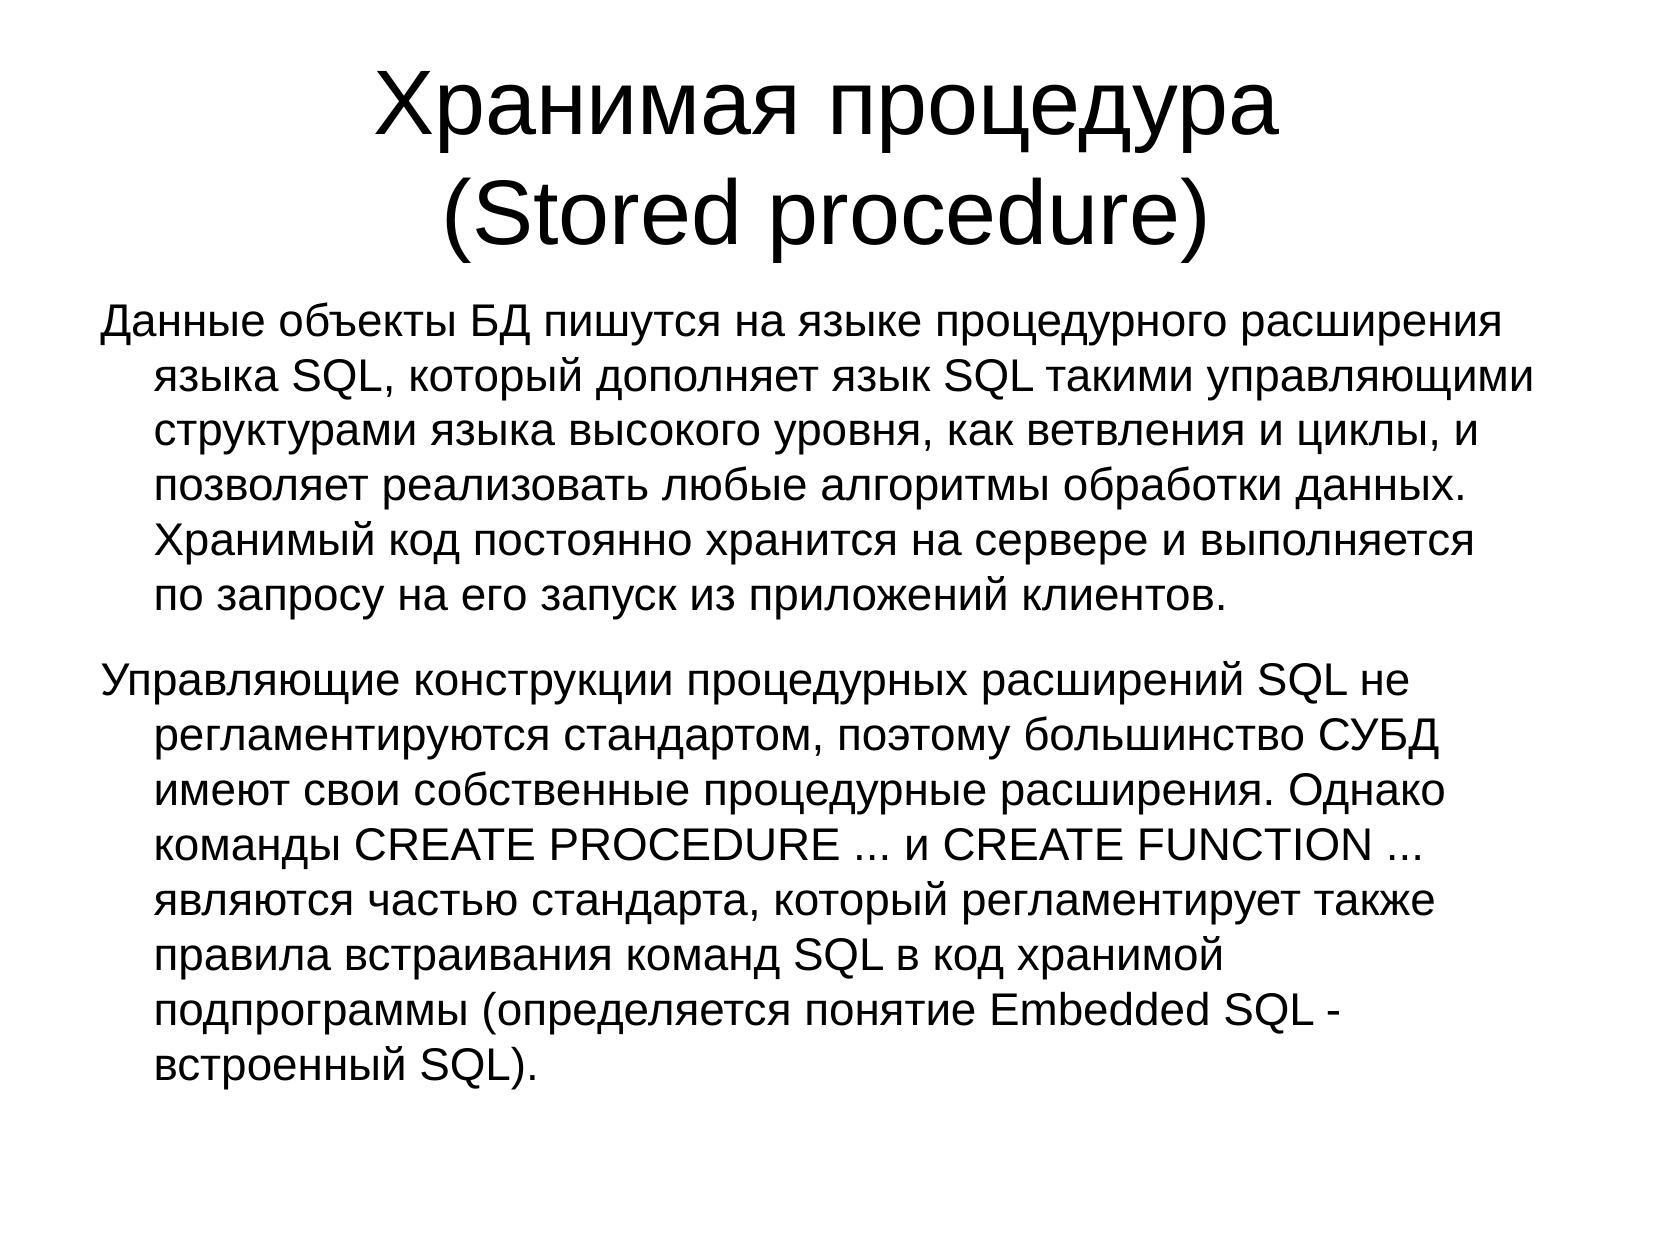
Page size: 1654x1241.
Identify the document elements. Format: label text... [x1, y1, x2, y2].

text_box Хранимая процедура (Stored procedure) [82, 49, 1571, 257]
text_box Данные объекты БД пишутся на языке процедурного расширения языка SQL, который дополняет язык SQL такими управляющими структурами языка высокого уровня, как ветвления и циклы, и позволяет реализовать любые алгоритмы обработки данных. Хранимый код постоянно хранится на сервере и выполняется по запросу на его запуск из приложений клиентов. Управляющие конструкции процедурных расширений SQL не регламентируются стандартом, поэтому большинство СУБД имеют свои собственные процедурные расширения. Однако команды CREATE PROCEDURE ... и CREATE FUNCTION ... являются частью стандарта, который регламентирует также правила встраивания команд SQL в код хранимой подпрограммы (определяется понятие Embedded SQL - встроенный SQL). [82, 290, 1538, 1010]
